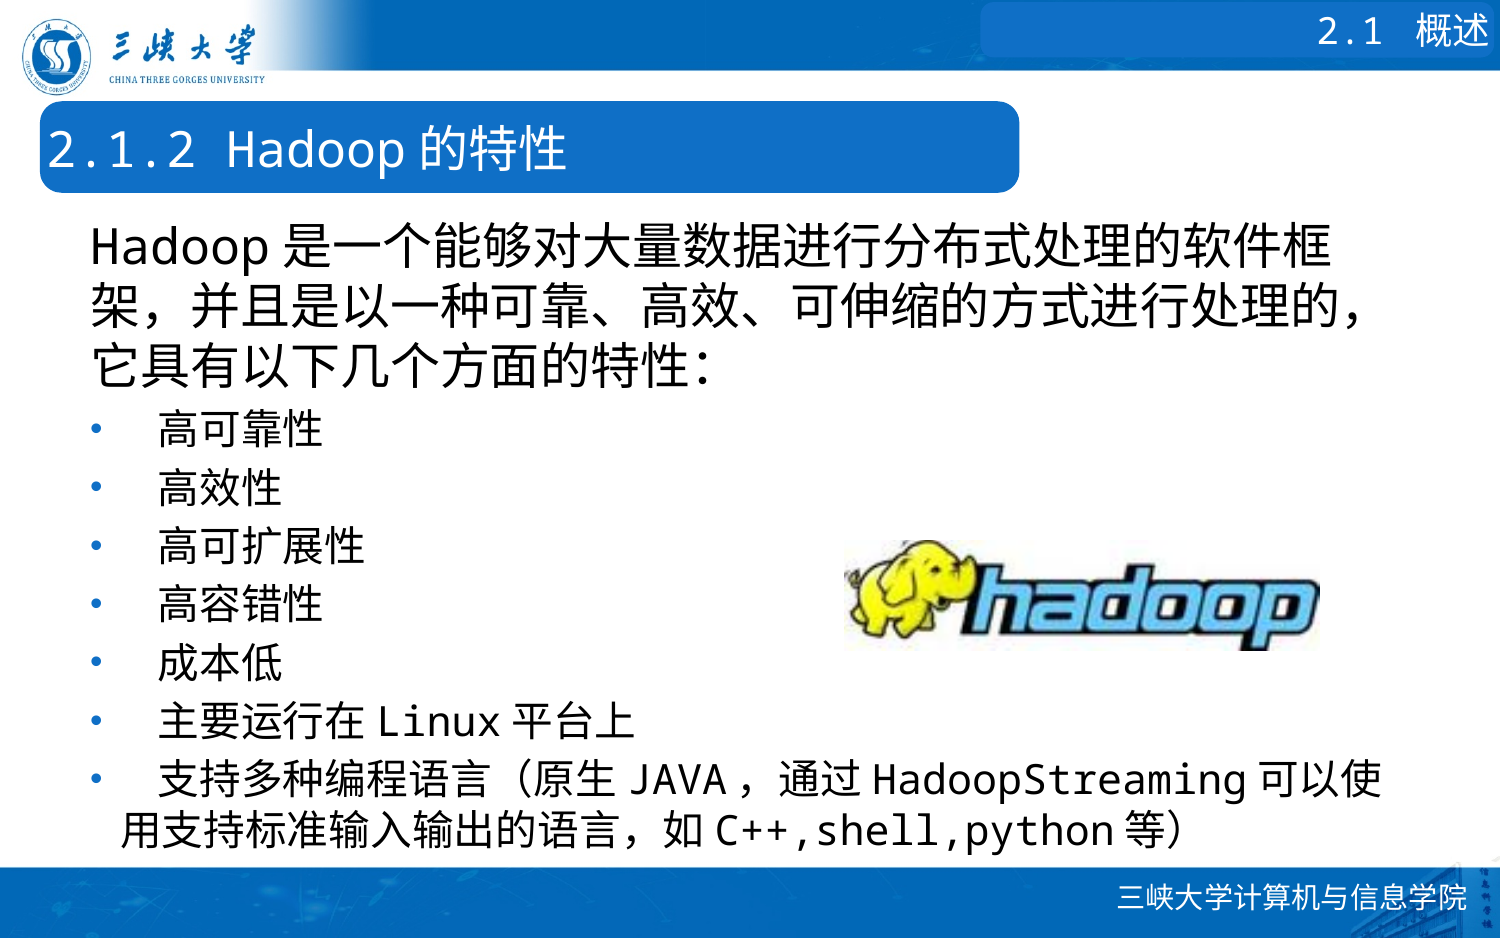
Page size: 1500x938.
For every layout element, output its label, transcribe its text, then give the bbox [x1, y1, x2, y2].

list Hadoop是一个能够对大量数据进行分布式处理的软件框架，并且是以一种可靠、高效、可伸缩的方式进行处理的，它具有以下几个方面的特性： 高可靠性 高效性 高可扩展性 高容错性 成本低 主要运行在Linux平台上 支持多种编程语言（原生JAVA，通过HadoopStreaming可以使用支持标准输入输出的语言，如C++,shell,python等） [75, 207, 1425, 851]
text_box 2.1.2 Hadoop的特性 [39, 101, 1020, 193]
text_box 2.1 概述 [980, 2, 1495, 58]
picture [0, 0, 1500, 938]
